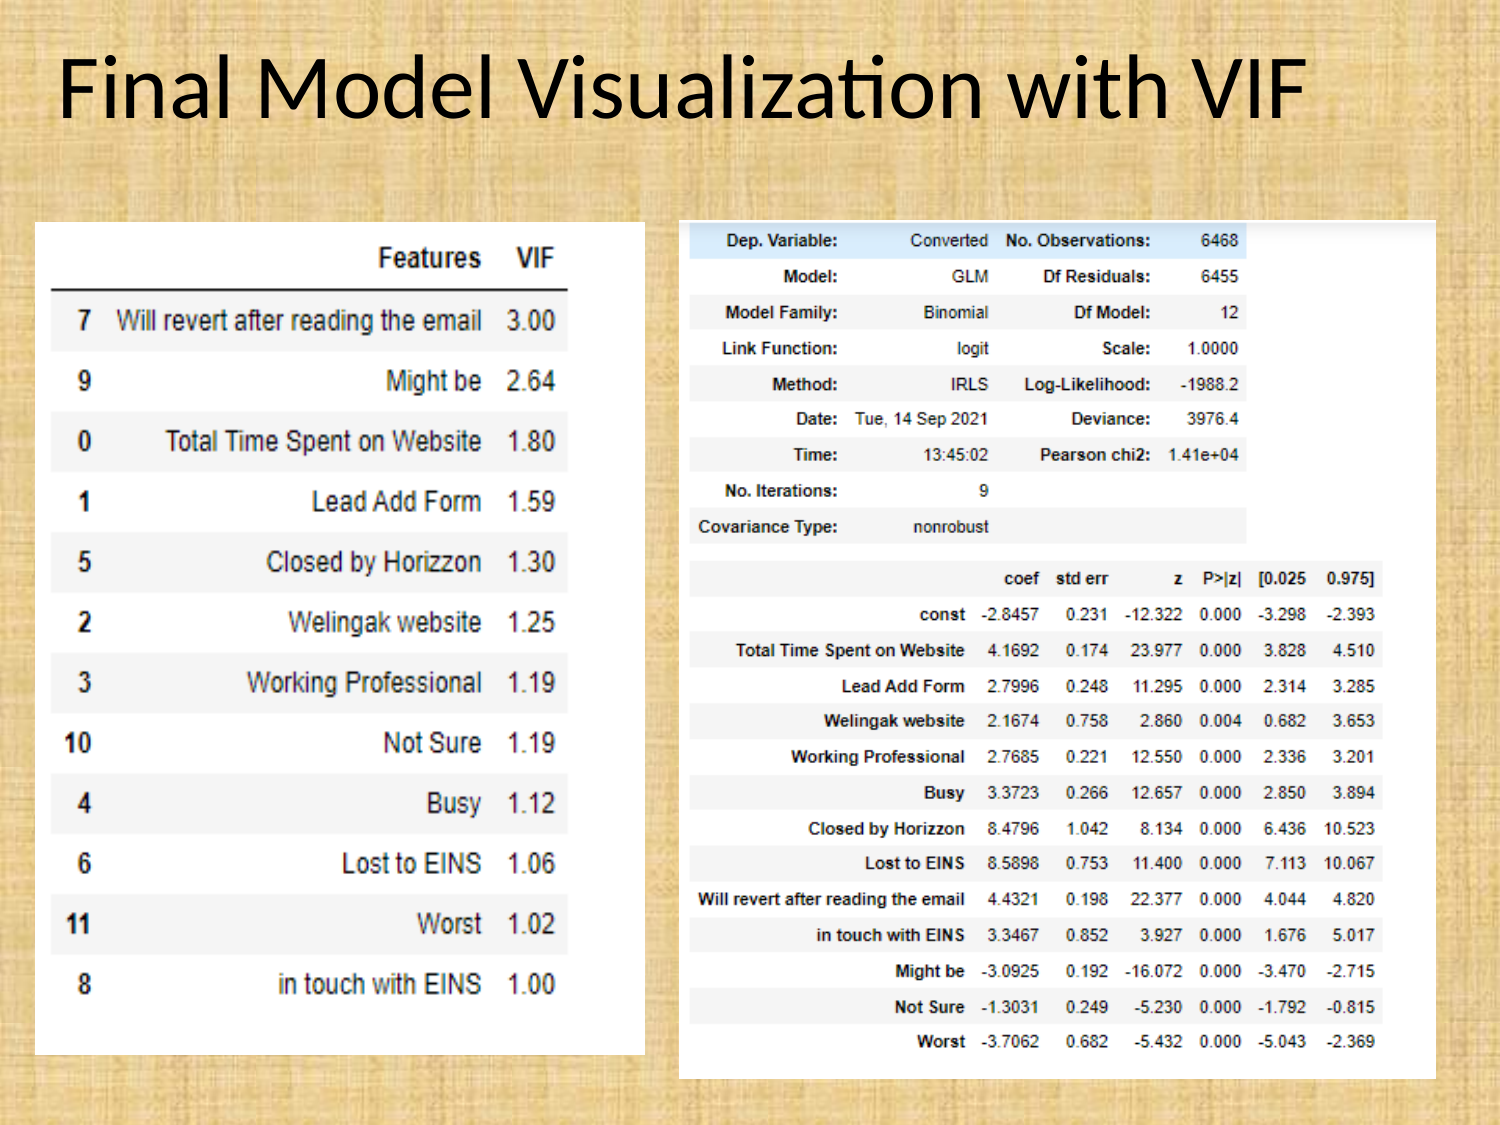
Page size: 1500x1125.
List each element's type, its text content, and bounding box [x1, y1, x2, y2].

title Final Model Visualization with VIF [9, 0, 1360, 176]
picture [0, 0, 1500, 1125]
